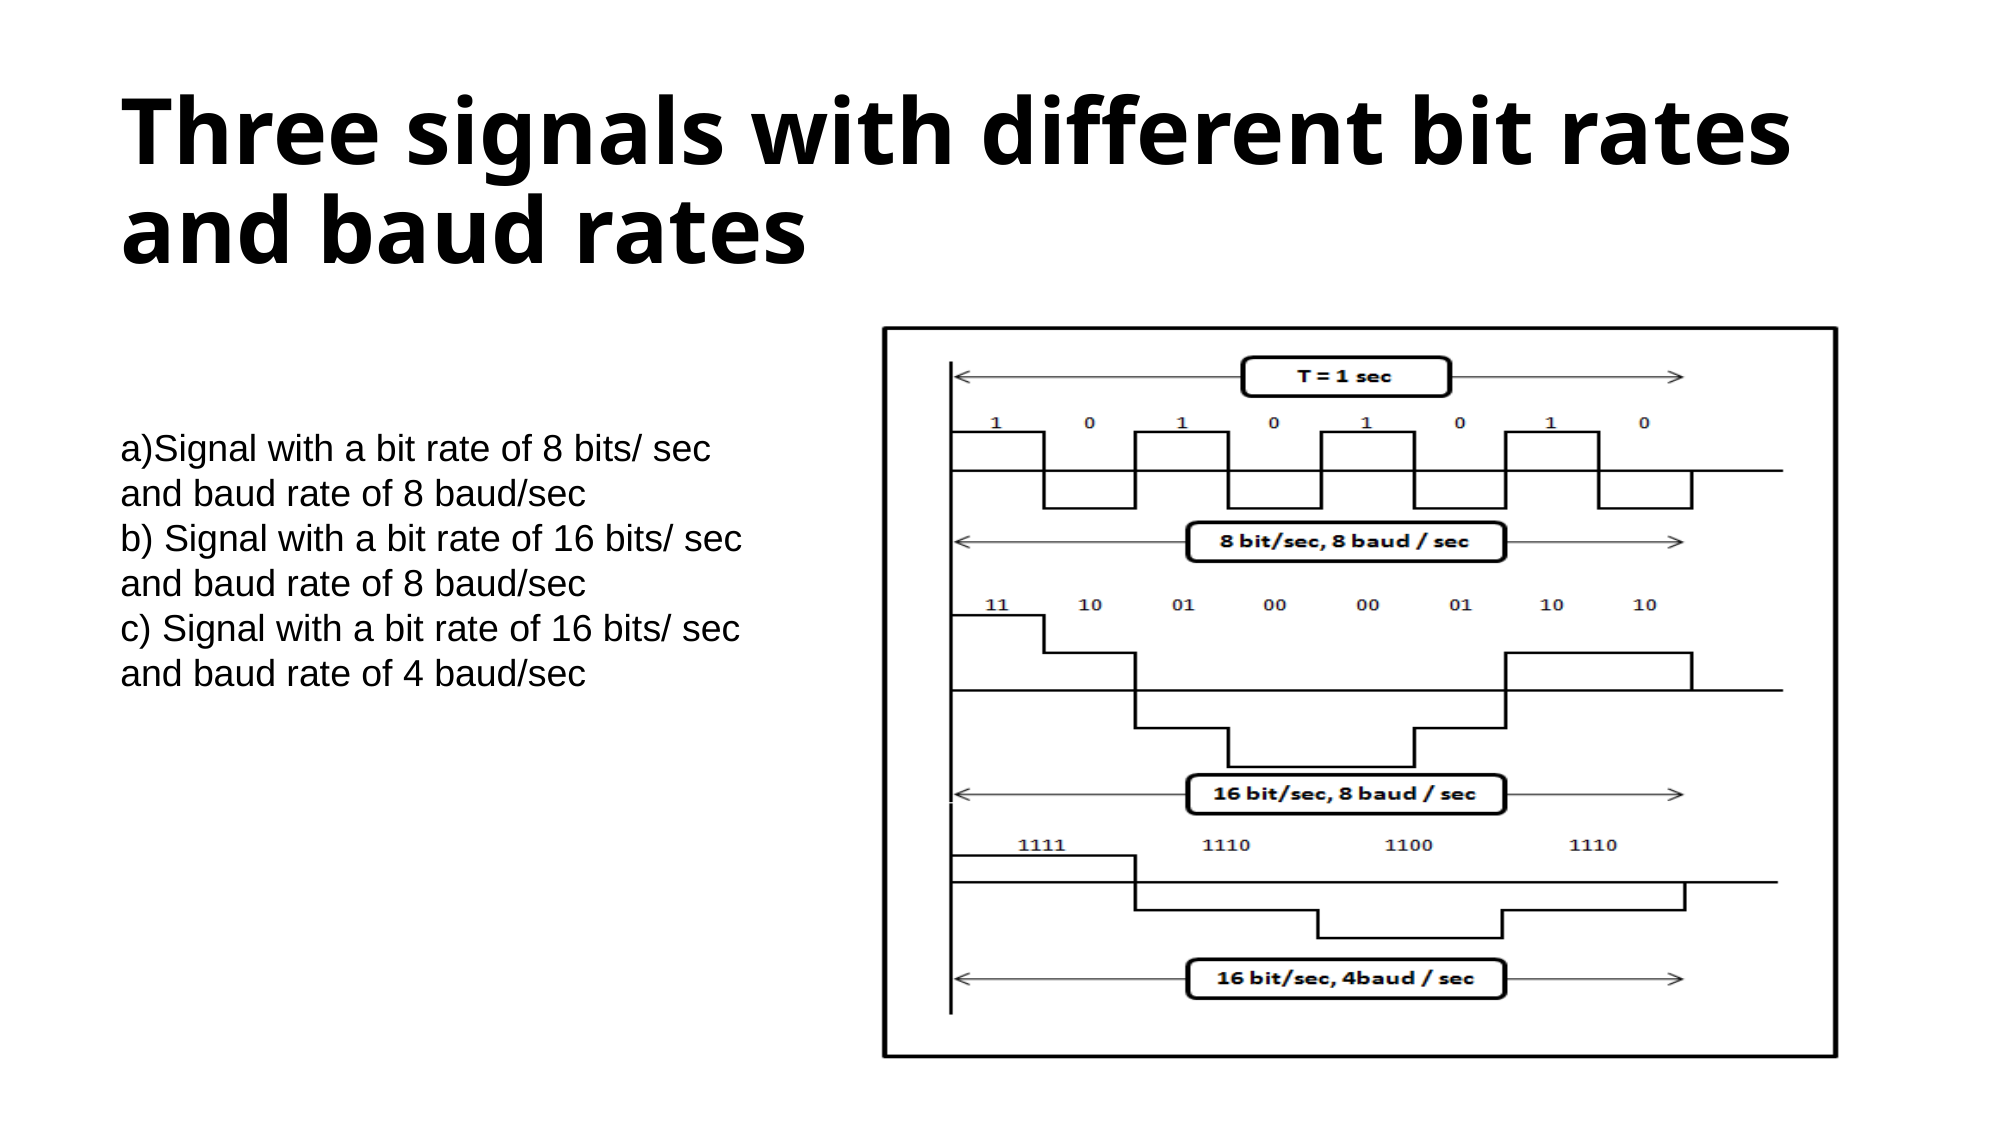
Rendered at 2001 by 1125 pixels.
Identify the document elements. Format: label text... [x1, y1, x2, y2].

text_box a)Signal with a bit rate of 8 bits/ sec and baud rate of 8 baud/sec b) Signal with a bit rate of 16 bits/ sec and baud rate of 8 baud/sec c) Signal with a bit rate of 16 bits/ sec and baud rate of 4 baud/sec [105, 366, 776, 702]
title Three signals with different bit rates and baud rates [105, 75, 1831, 293]
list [879, 324, 1840, 1061]
